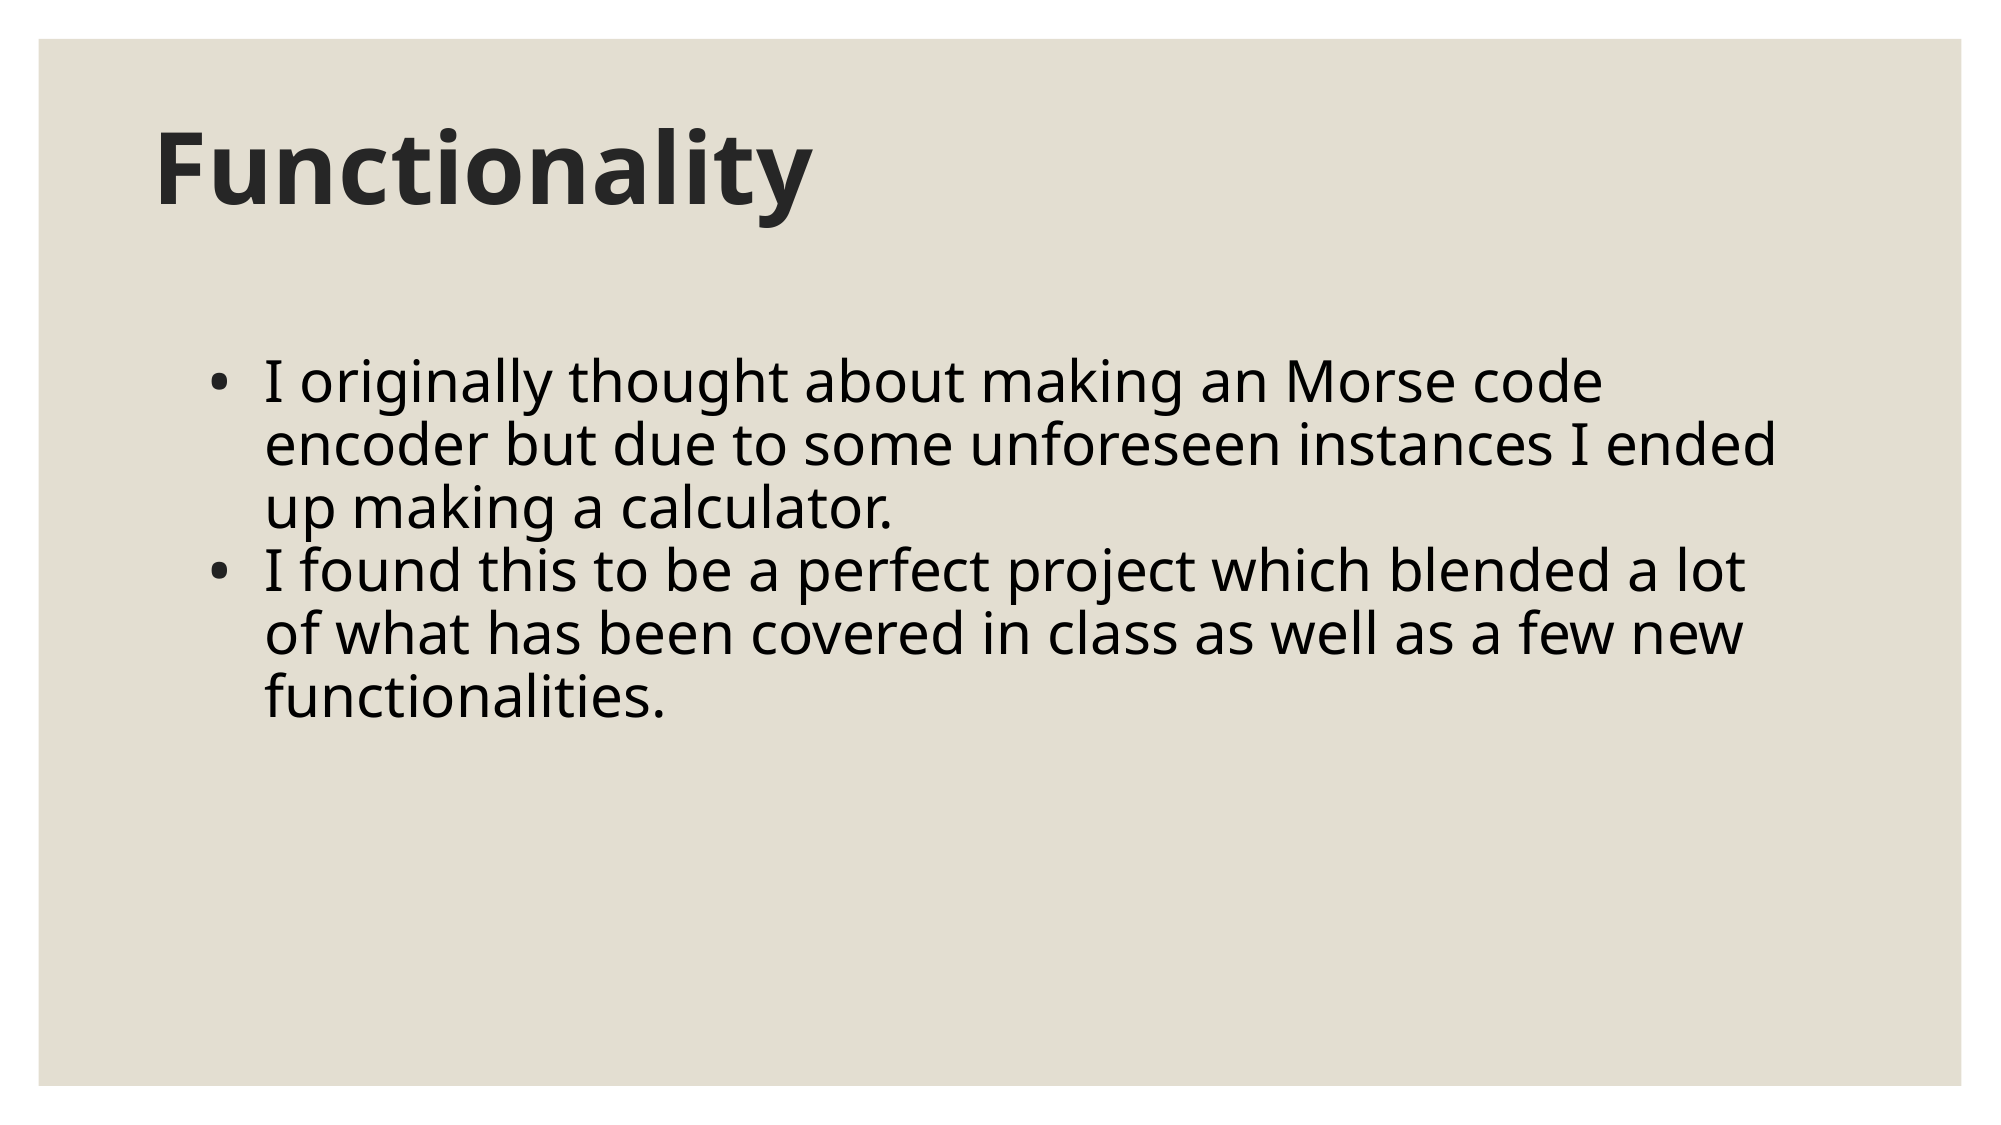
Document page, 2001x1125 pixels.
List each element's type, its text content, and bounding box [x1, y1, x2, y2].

list I originally thought about making an Morse code encoder but due to some unforeseen instances I ended up making a calculator. I found this to be a perfect project which blended a lot of what has been covered in class as well as a few new functionalities. [174, 345, 1825, 990]
title Functionality [137, 63, 1863, 281]
